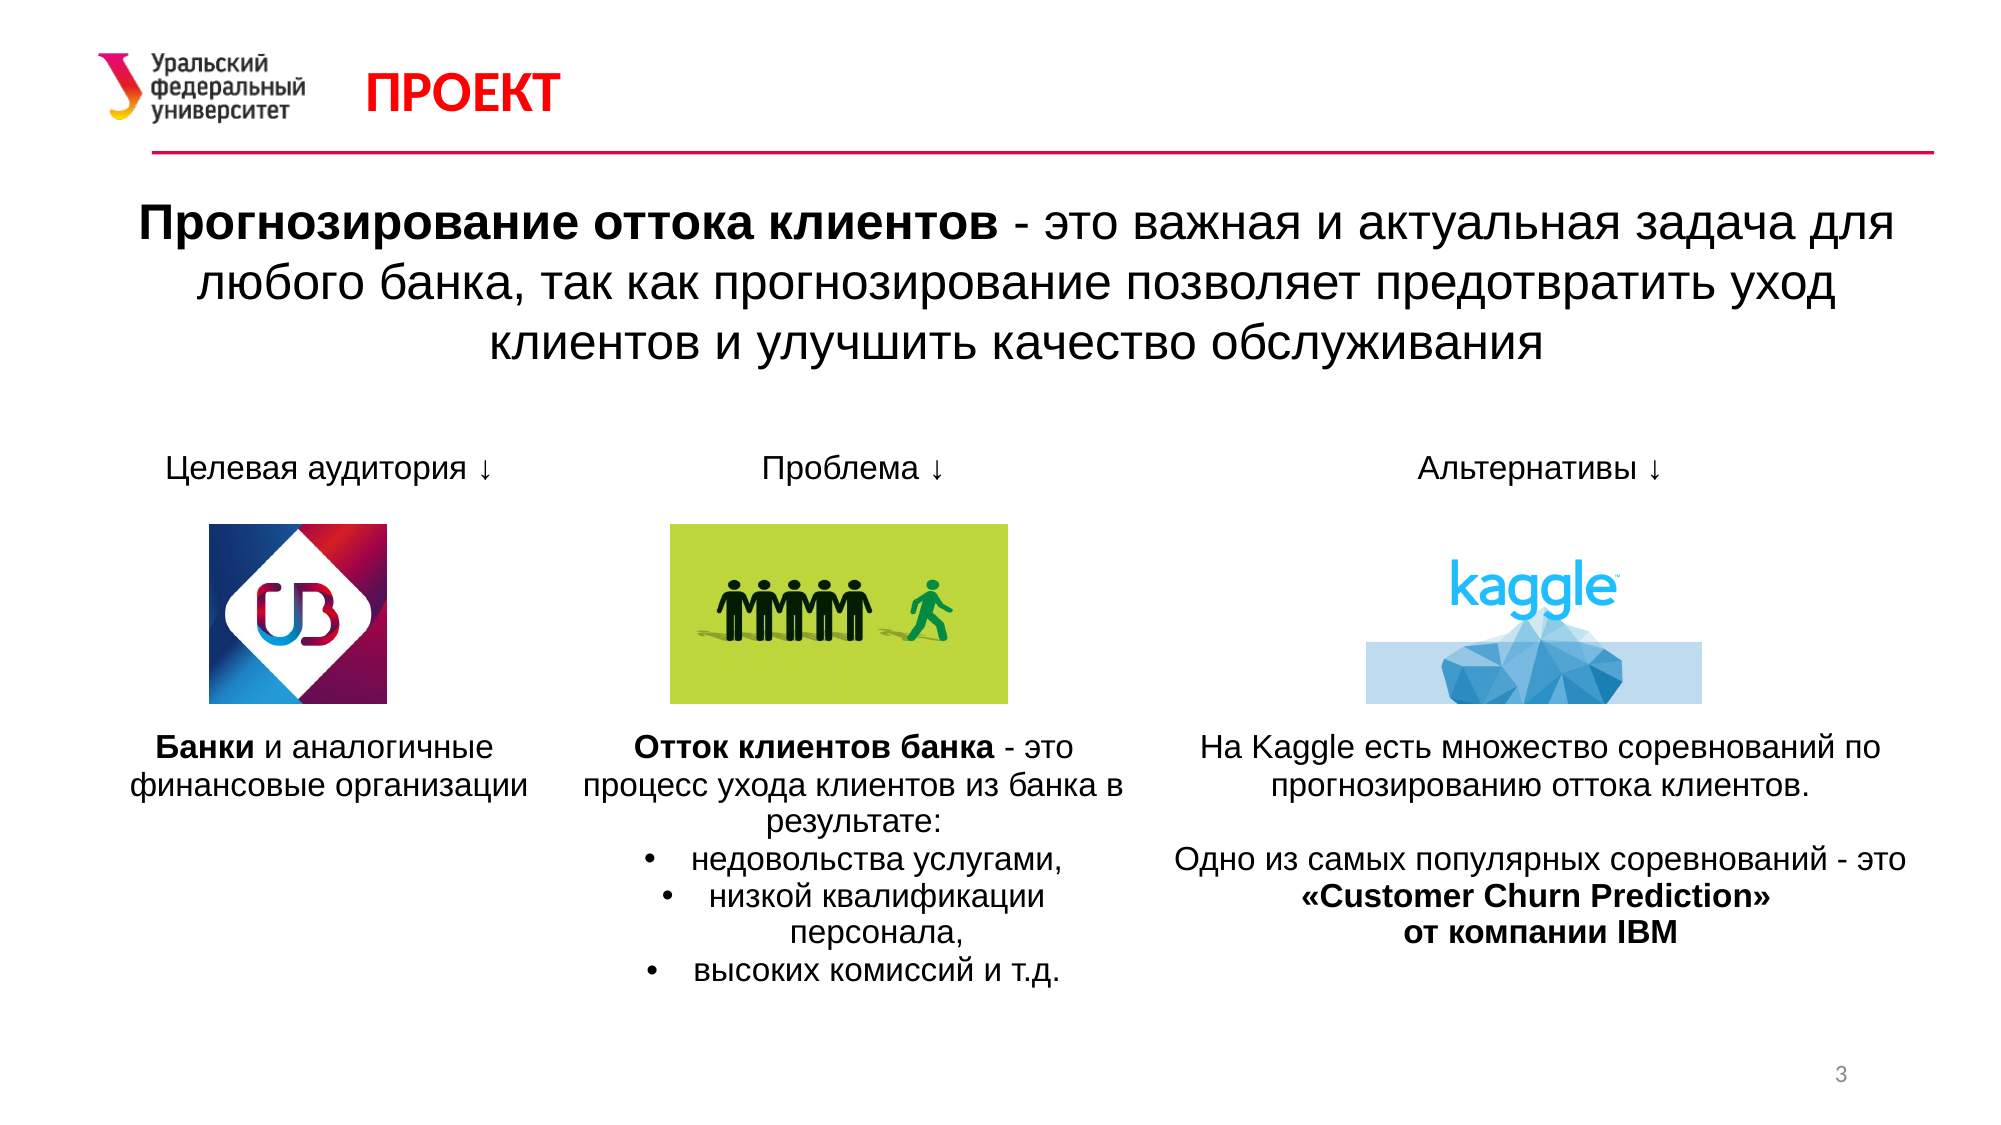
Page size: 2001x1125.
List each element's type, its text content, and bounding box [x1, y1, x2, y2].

slide_number 3 [1412, 1042, 1863, 1103]
picture [208, 524, 387, 704]
table_cell На Kaggle есть множество соревнований по прогнозированию оттока клиентов. Одно из самых популярных соревнований - это «Customer Churn Prediction» от компании IBM [1148, 715, 1933, 1102]
text_box Прогнозирование оттока клиентов - это важная и актуальная задача для любого банка, так как прогнозирование позволяет предотвратить уход клиентов и улучшить качество обслуживания [98, 181, 1935, 377]
table_cell [1148, 517, 1933, 713]
picture [669, 524, 1008, 704]
table_header Альтернативы ↓ [1148, 435, 1933, 516]
table_cell [100, 517, 559, 713]
table_header Целевая аудитория ↓ [100, 435, 559, 516]
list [98, 52, 320, 124]
table_cell Банки и аналогичные финансовые организации [100, 715, 559, 1102]
text_box [151, 151, 1935, 155]
table_cell [561, 517, 1146, 713]
table_cell Отток клиентов банка - это процесс ухода клиентов из банка в результате: недовольства услугами, низкой квалификации персонала, высоких комиссий и т.д. [561, 715, 1146, 1102]
table_header Проблема ↓ [561, 435, 1146, 516]
text_box ПРОЕКТ [349, 45, 671, 131]
picture [1365, 524, 1702, 704]
